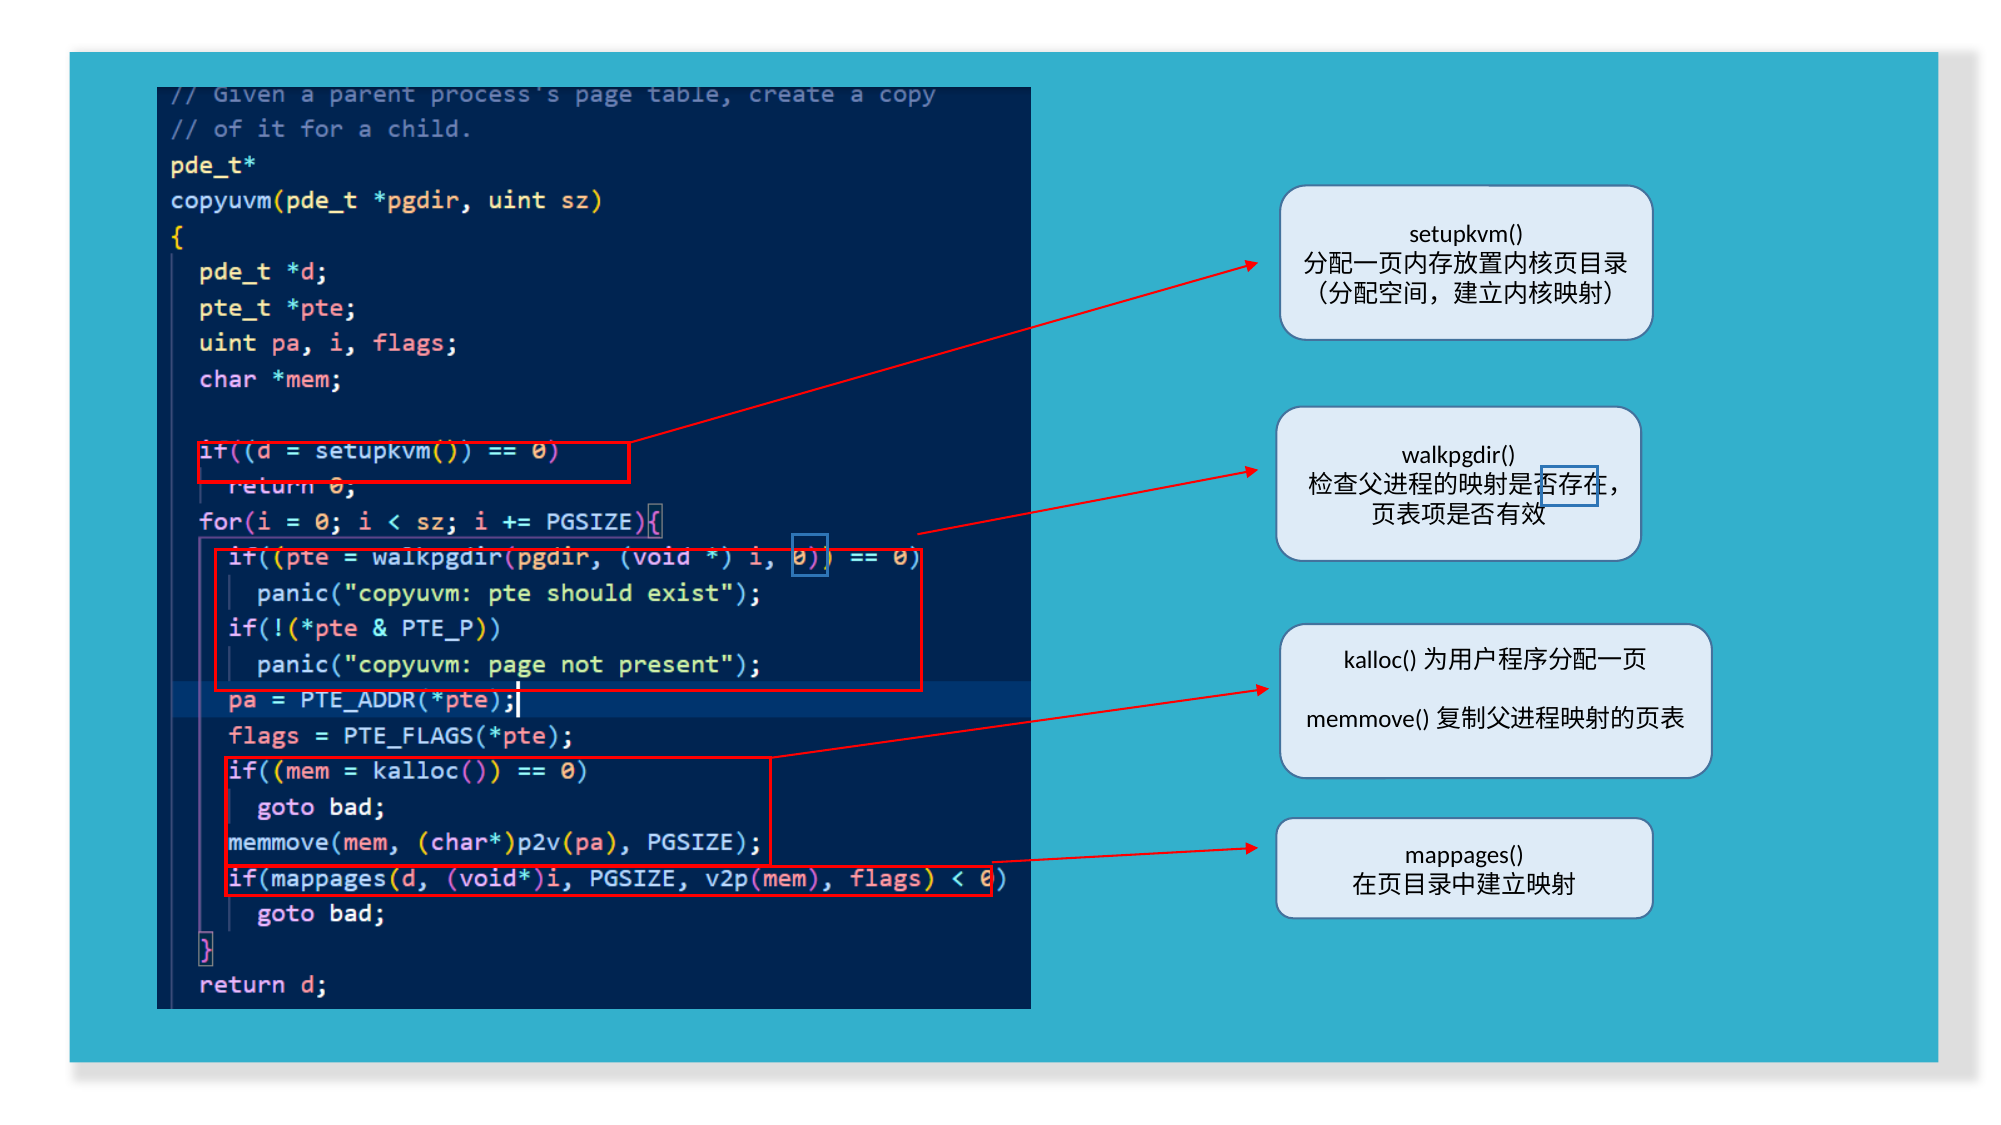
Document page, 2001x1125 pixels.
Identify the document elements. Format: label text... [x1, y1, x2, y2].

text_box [770, 688, 1270, 758]
text_box [69, 51, 1939, 1063]
picture [157, 87, 1031, 1009]
slide_number [1488, 27, 1939, 88]
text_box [991, 847, 1259, 863]
text_box kalloc()为用户程序分配一页 memmove()复制父进程映射的页表 [1279, 622, 1713, 780]
text_box walkpgdir() 检查父进程的映射是否存在， 页表项是否有效 [1275, 405, 1643, 562]
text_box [629, 262, 1259, 443]
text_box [917, 469, 1259, 535]
text_box mappages() 在页目录中建立映射 [1275, 817, 1654, 920]
text_box [1541, 466, 1599, 507]
text_box setupkvm() 分配一页内存放置内核页目录（分配空间，建立内核映射） [1279, 184, 1654, 341]
